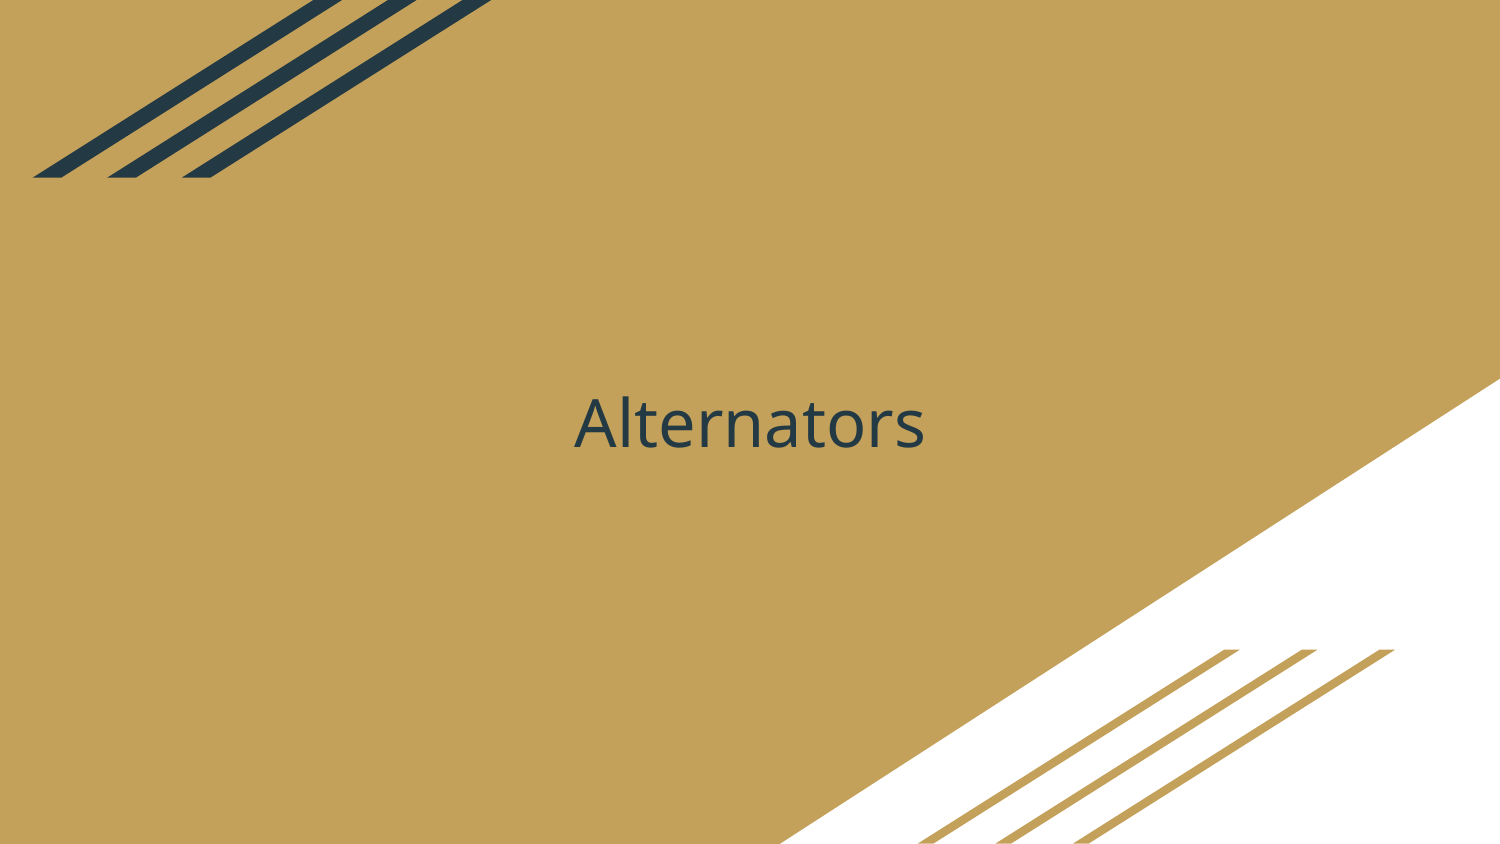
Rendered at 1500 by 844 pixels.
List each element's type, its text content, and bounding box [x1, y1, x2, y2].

title Alternators [309, 286, 1192, 557]
